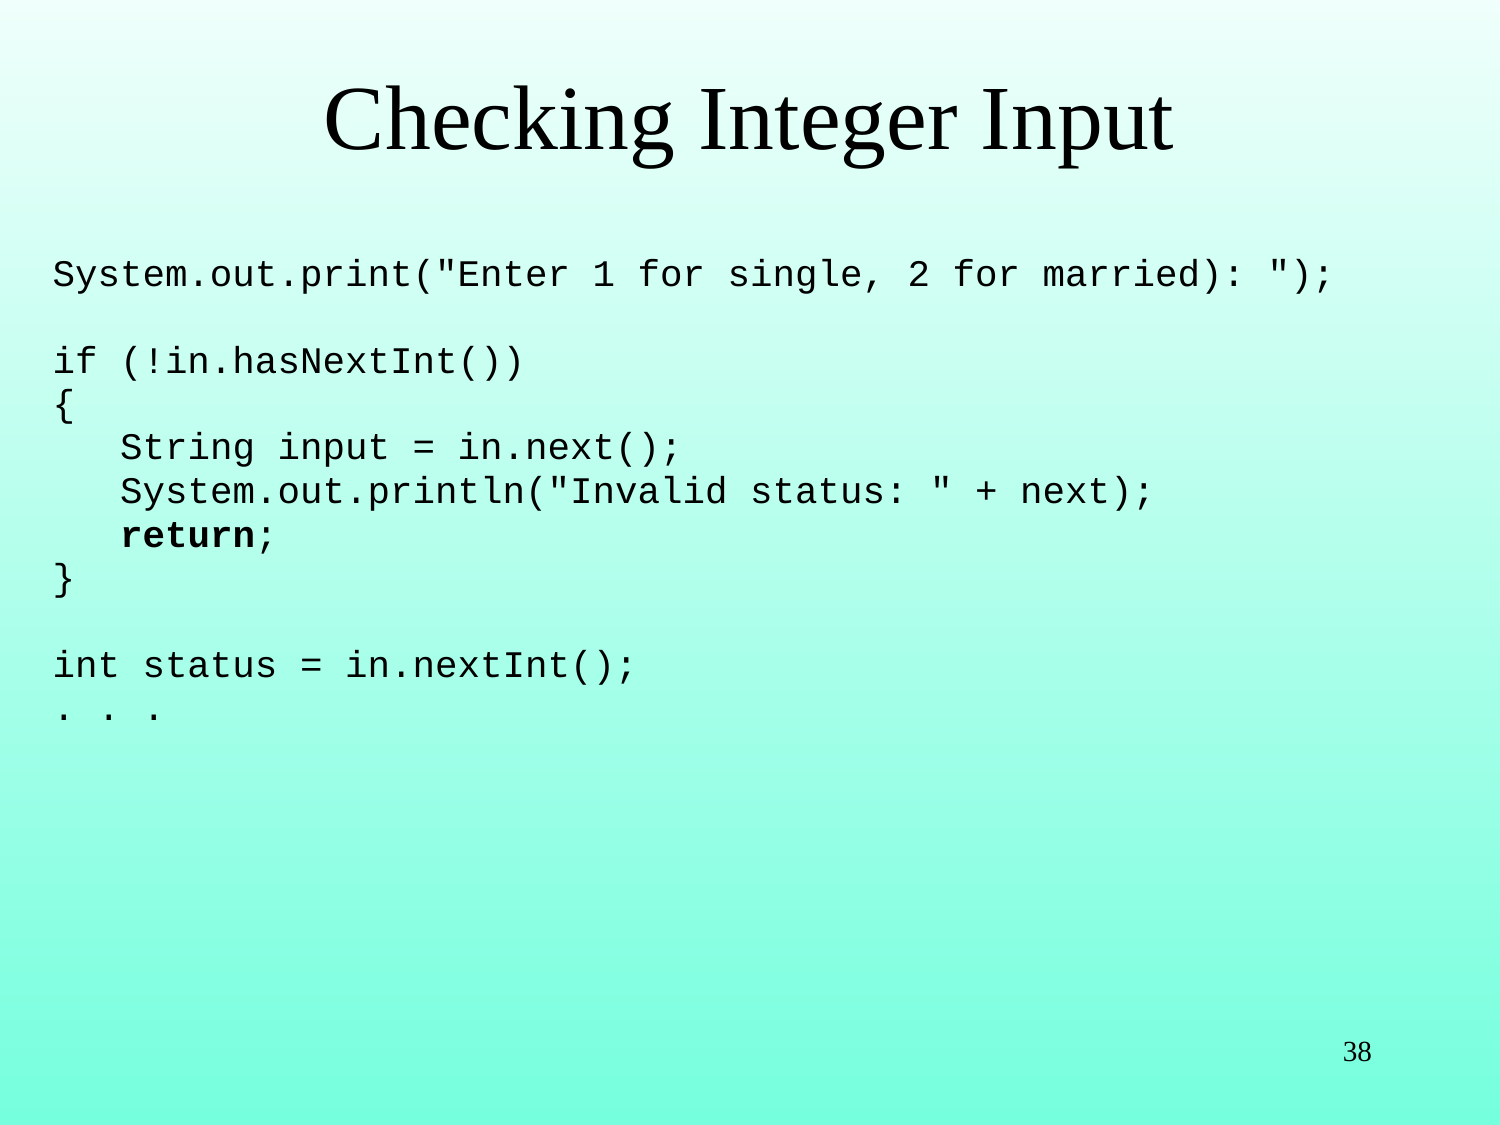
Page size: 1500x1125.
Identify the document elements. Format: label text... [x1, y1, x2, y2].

slide_number 38 [1074, 1024, 1388, 1101]
list System.out.print("Enter 1 for single, 2 for married): "); if (!in.hasNextInt()) { String input = in.next(); System.out.println("Invalid status: " + next); return; } int status = in.nextInt(); . . . [37, 249, 1413, 975]
title Checking Integer Input [112, 24, 1388, 200]
